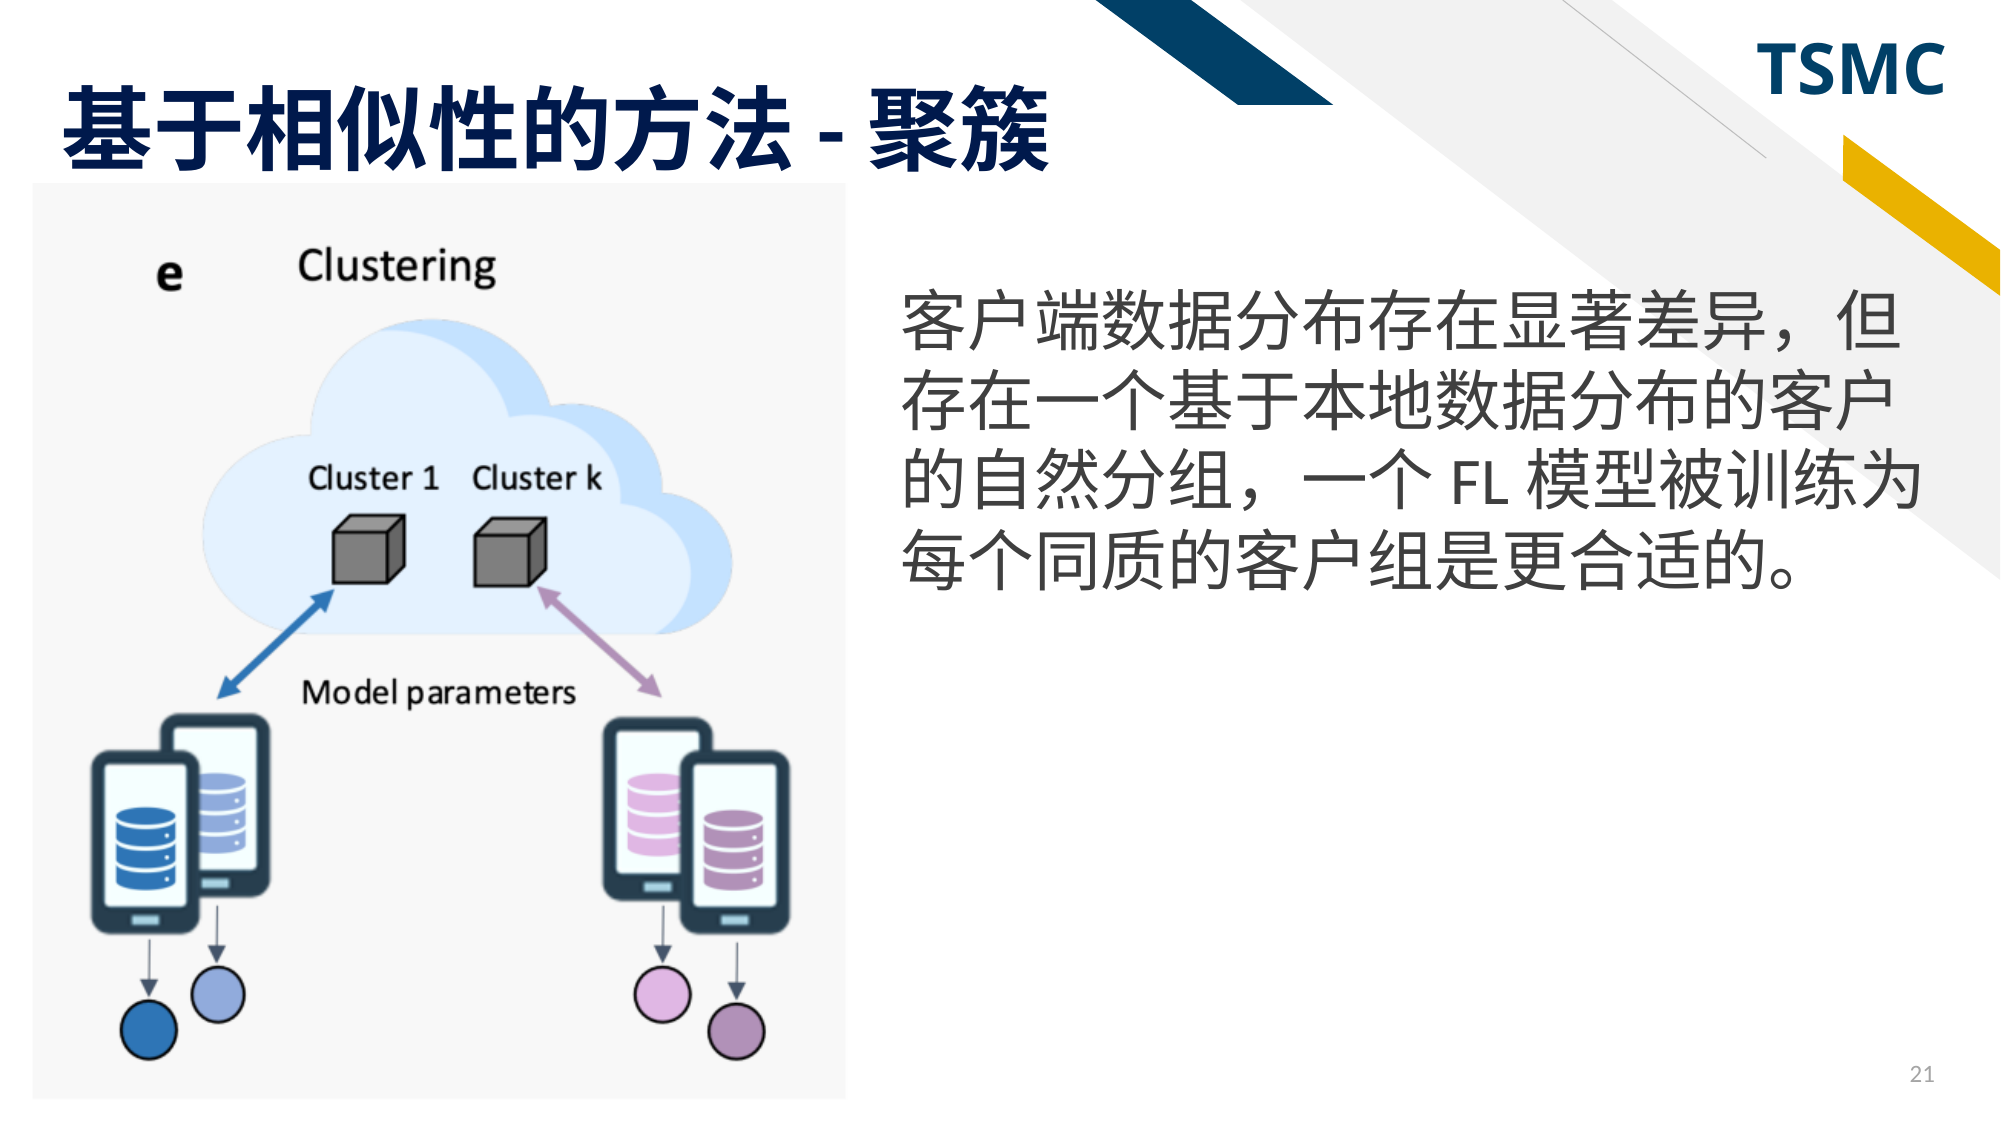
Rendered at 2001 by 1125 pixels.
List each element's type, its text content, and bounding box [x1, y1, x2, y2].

text_box 客户端数据分布存在显著差异，但存在一个基于本地数据分布的客户的自然分组，一个FL模型被训练为每个同质的客户组是更合适的。 [887, 271, 1950, 606]
slide_number 21 [1828, 1042, 1950, 1103]
picture [32, 183, 887, 1123]
title 基于相似性的方法-聚簇 [46, 64, 1521, 184]
